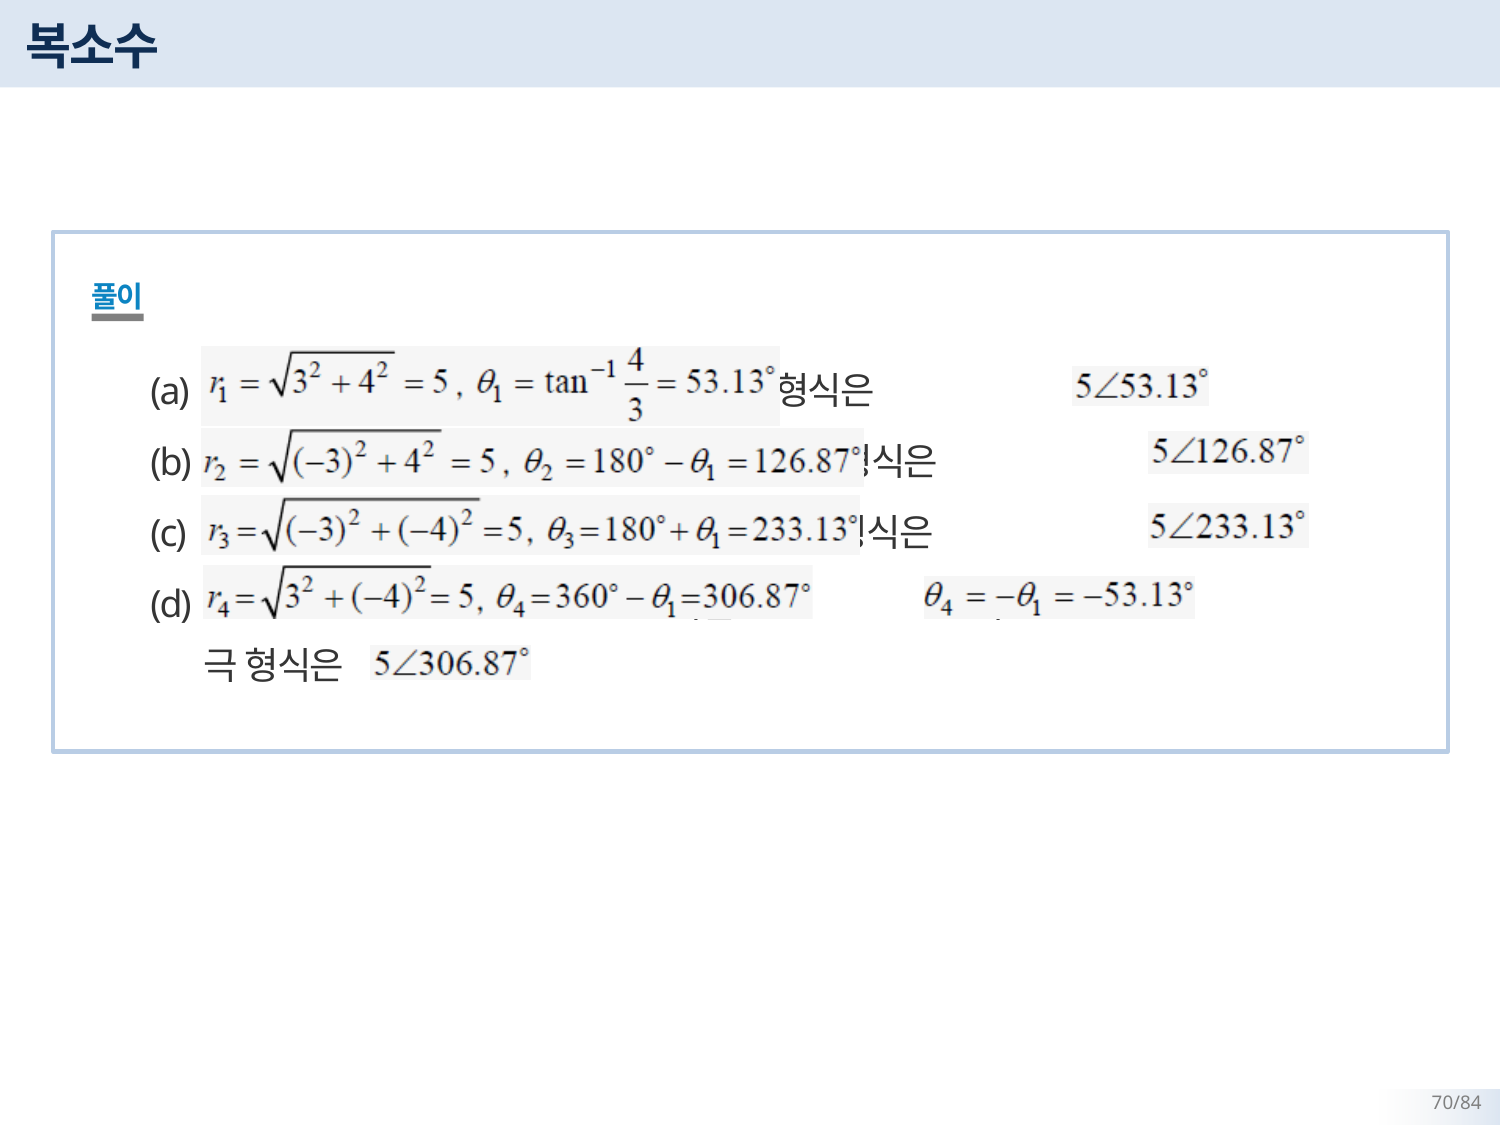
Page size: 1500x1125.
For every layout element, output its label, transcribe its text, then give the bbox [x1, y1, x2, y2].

picture [201, 346, 780, 427]
picture [1071, 366, 1209, 406]
text_box [51, 230, 1450, 754]
picture [201, 495, 860, 556]
picture [1148, 503, 1309, 548]
picture [924, 576, 1196, 619]
title 복소수 [10, 5, 1288, 84]
picture [201, 428, 865, 487]
picture [203, 565, 816, 619]
picture [1148, 431, 1309, 474]
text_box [74, 266, 160, 322]
picture [370, 645, 531, 681]
